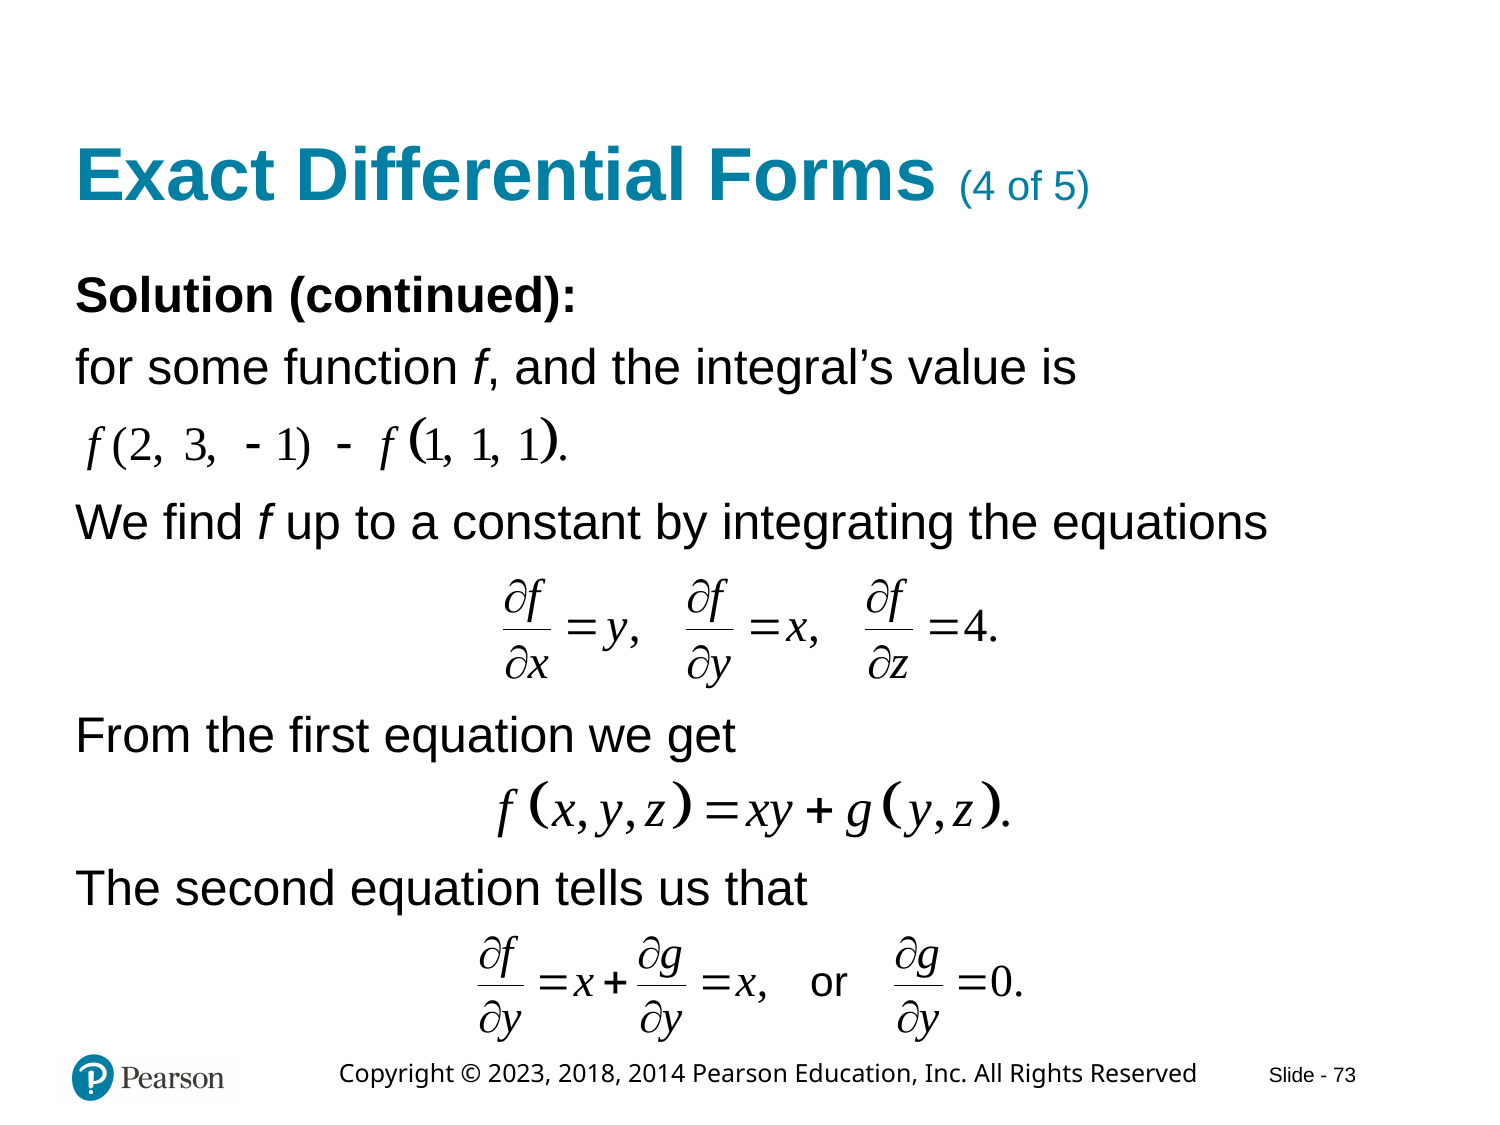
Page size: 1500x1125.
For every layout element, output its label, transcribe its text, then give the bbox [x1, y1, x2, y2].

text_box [474, 929, 1026, 1047]
picture [51, 1053, 245, 1102]
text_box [74, 415, 570, 482]
list Solution (continued): for some function f, and the integral’s value is [75, 262, 1400, 407]
list The second equation tells us that [75, 855, 913, 923]
list We find f up to a constant by integrating the equations [75, 489, 1400, 565]
list From the first equation we get [75, 702, 825, 774]
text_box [499, 571, 1001, 693]
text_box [483, 778, 1013, 848]
title Exact Differential Forms (4 of 5) [75, 35, 1425, 216]
